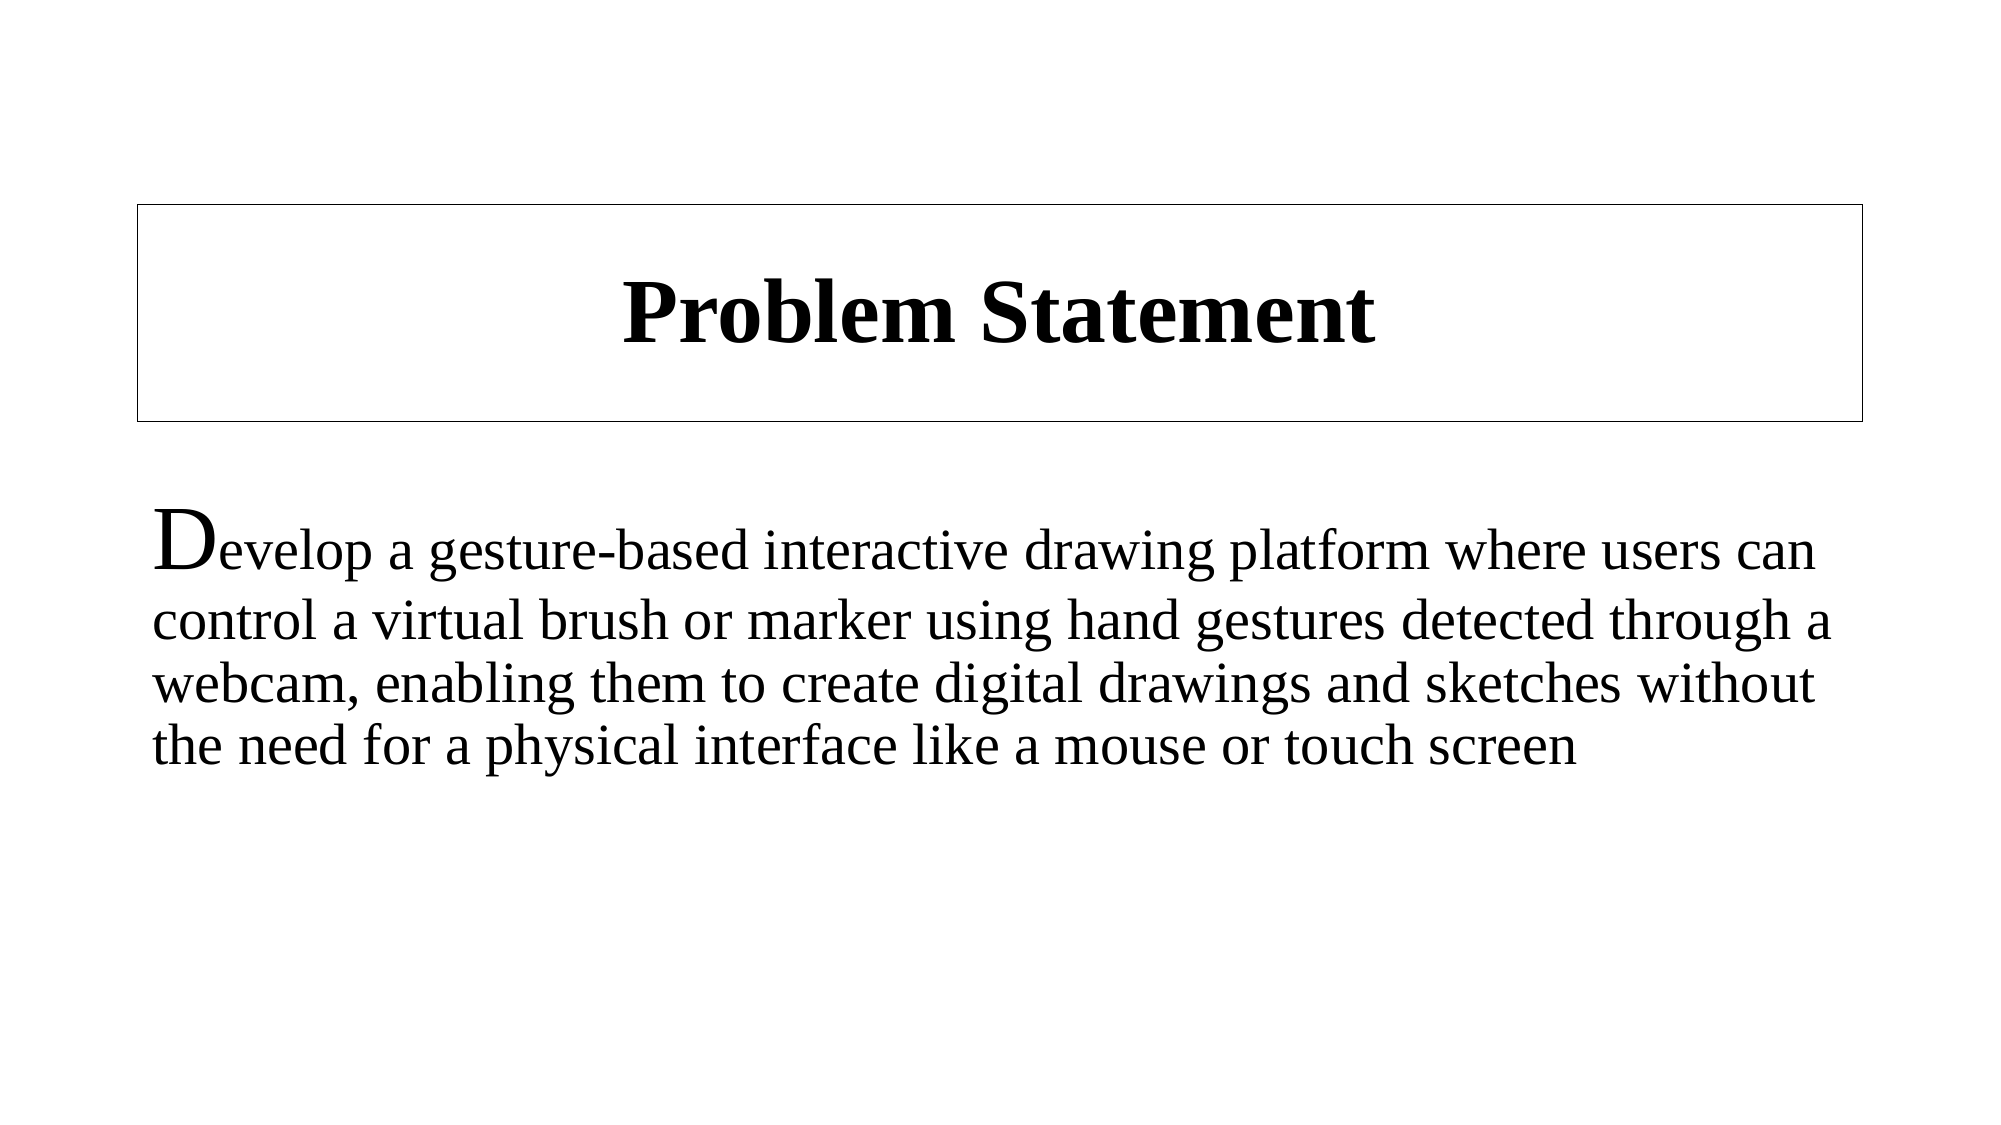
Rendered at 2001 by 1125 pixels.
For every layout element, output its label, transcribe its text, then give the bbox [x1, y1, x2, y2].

list Develop a gesture-based interactive drawing platform where users can control a virtual brush or marker using hand gestures detected through a webcam, enabling them to create digital drawings and sketches without the need for a physical interface like a mouse or touch screen [137, 422, 1863, 846]
title Problem Statement [137, 204, 1863, 422]
